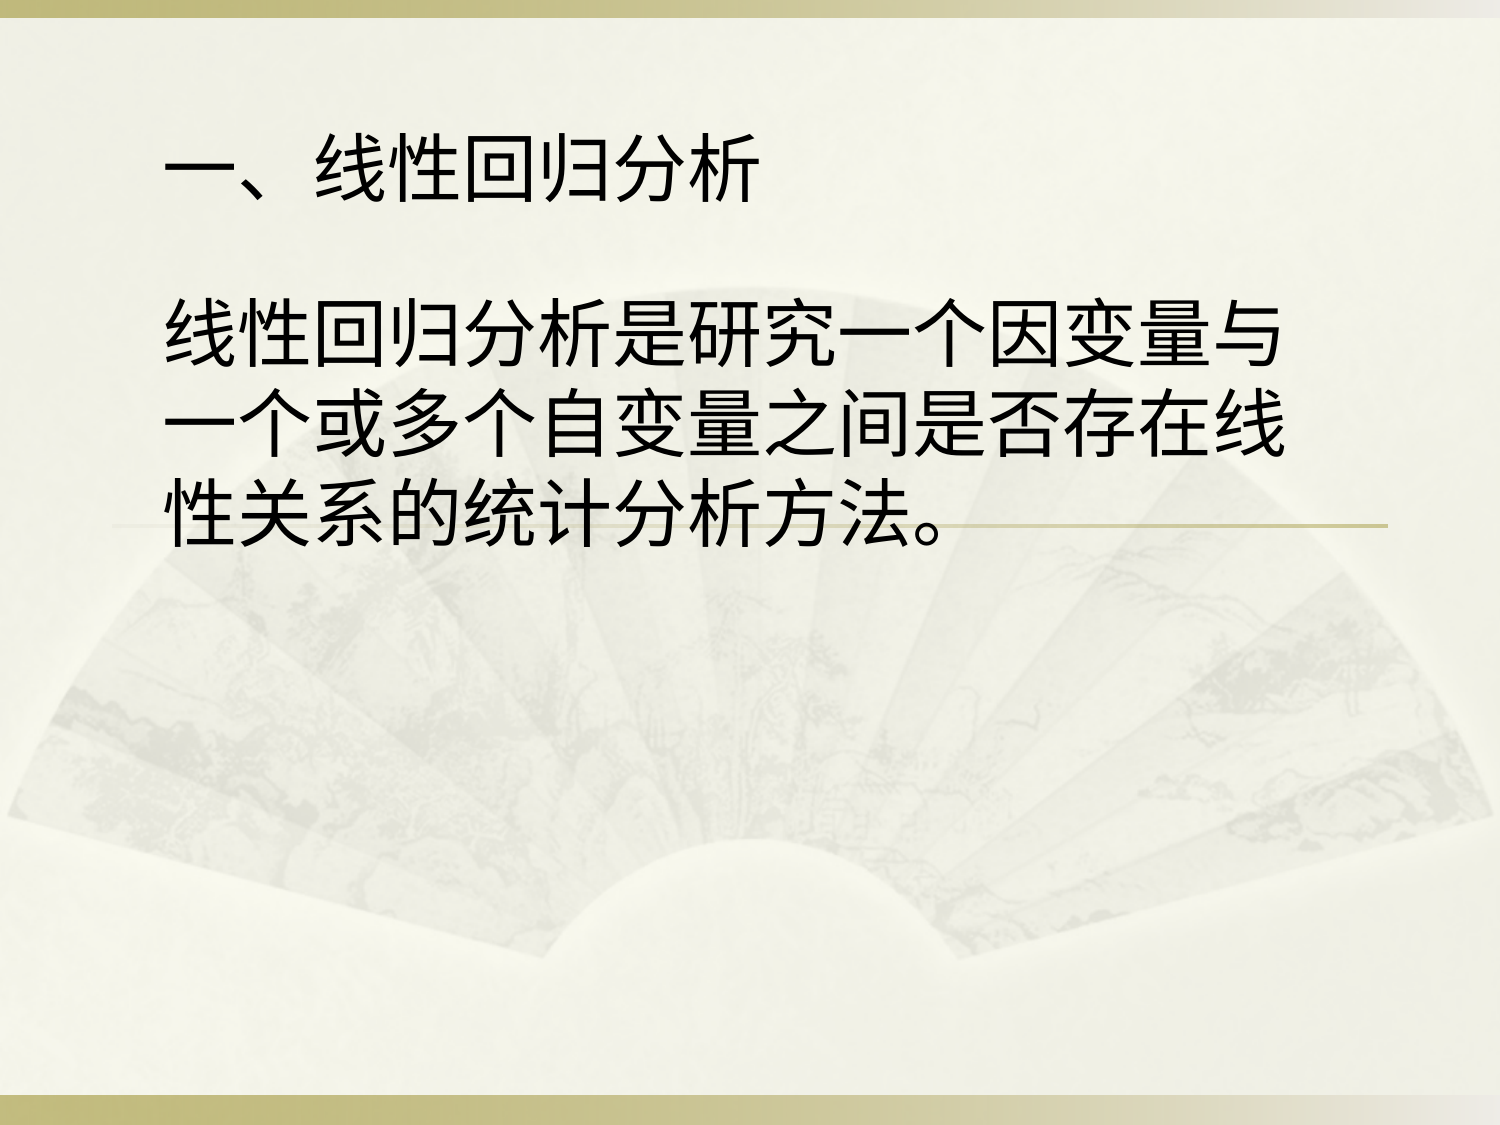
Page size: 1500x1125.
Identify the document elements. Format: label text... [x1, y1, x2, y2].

text_box 线性回归分析是研究一个因变量与一个或多个自变量之间是否存在线性关系的统计分析方法。 [147, 278, 1329, 564]
text_box 一、线性回归分析 [147, 113, 928, 219]
